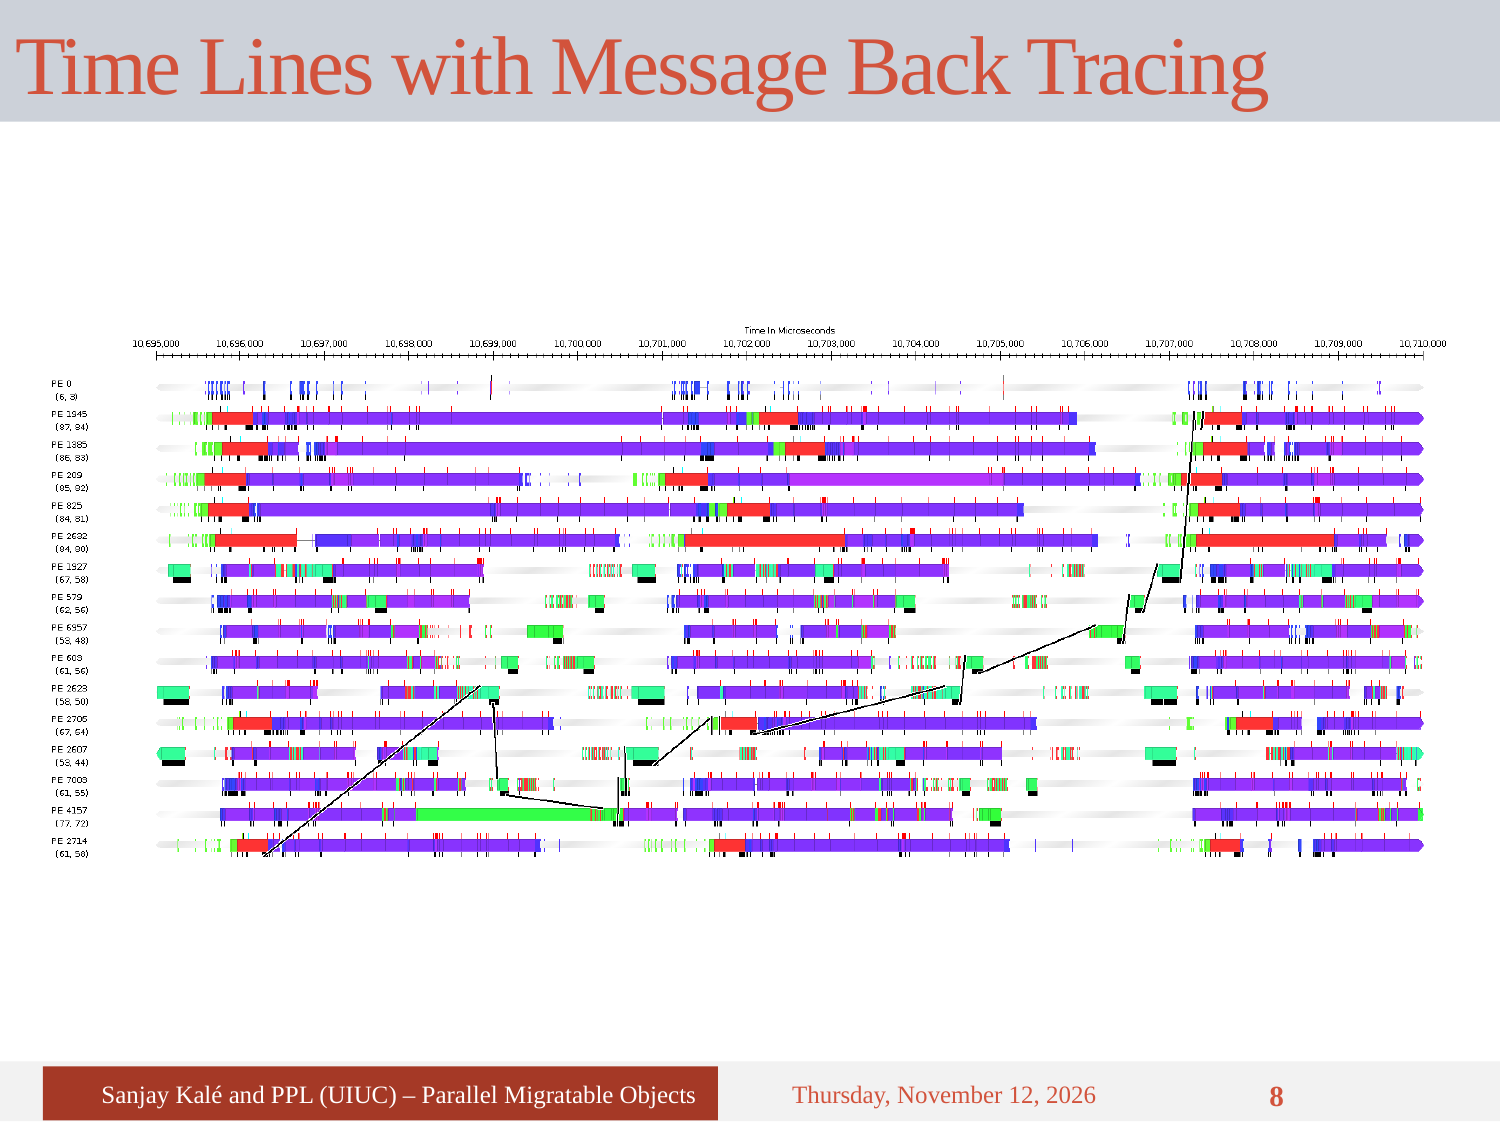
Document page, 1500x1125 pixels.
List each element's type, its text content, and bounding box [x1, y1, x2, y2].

footer Sanjay Kalé and PPL (UIUC) – Parallel Migratable Objects [42, 1066, 718, 1121]
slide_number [777, 1066, 1225, 1121]
slide_number 8 [1254, 1067, 1457, 1122]
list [42, 154, 1457, 1047]
title Time Lines with Message Back Tracing [0, 0, 1500, 122]
